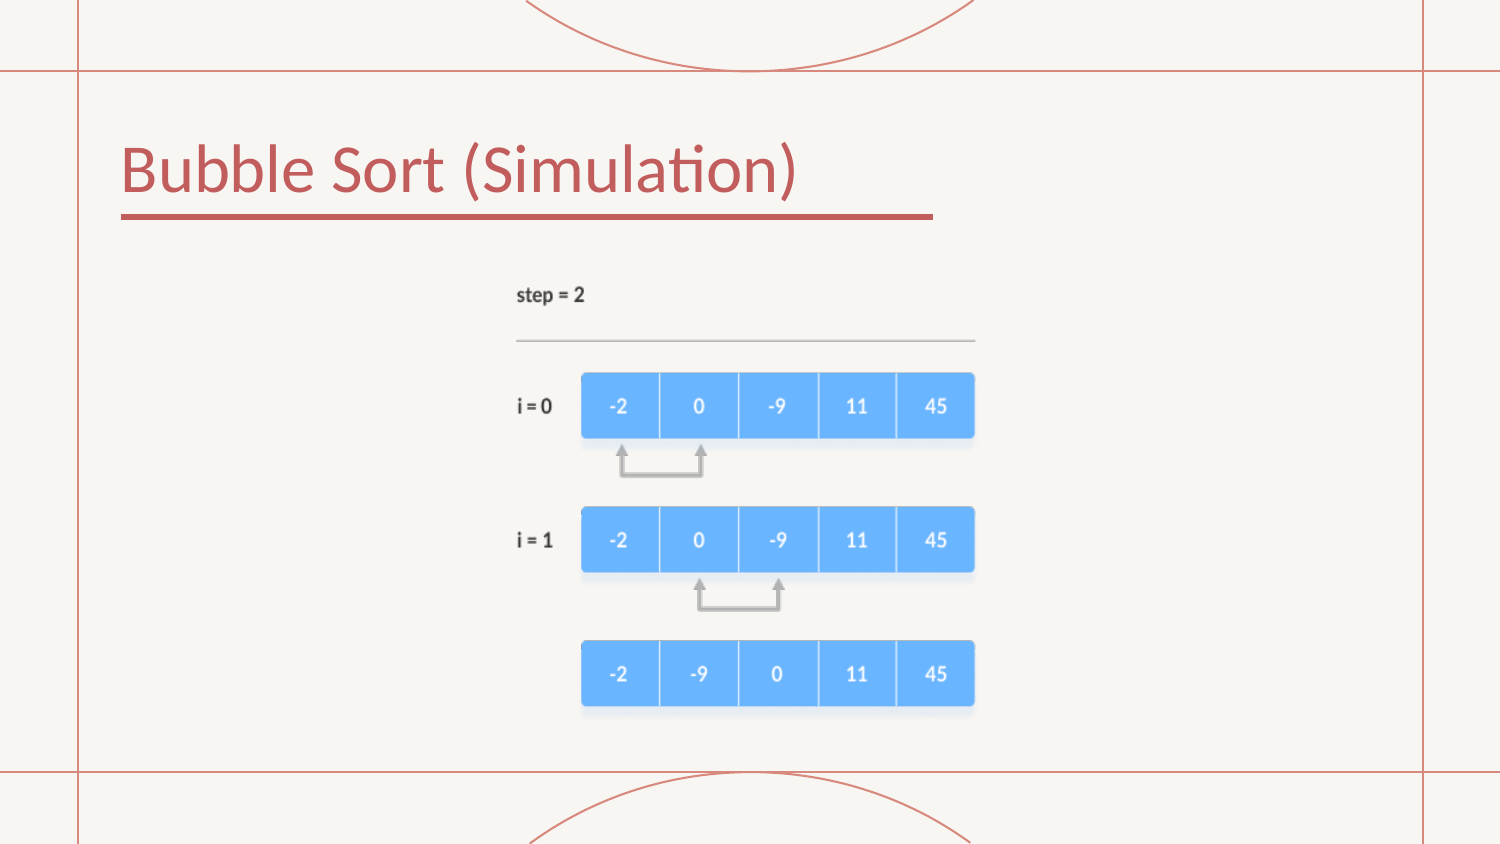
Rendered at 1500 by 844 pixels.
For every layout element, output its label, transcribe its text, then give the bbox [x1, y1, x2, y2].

picture [488, 246, 1004, 739]
title Bubble Sort (Simulation) [120, 123, 942, 265]
